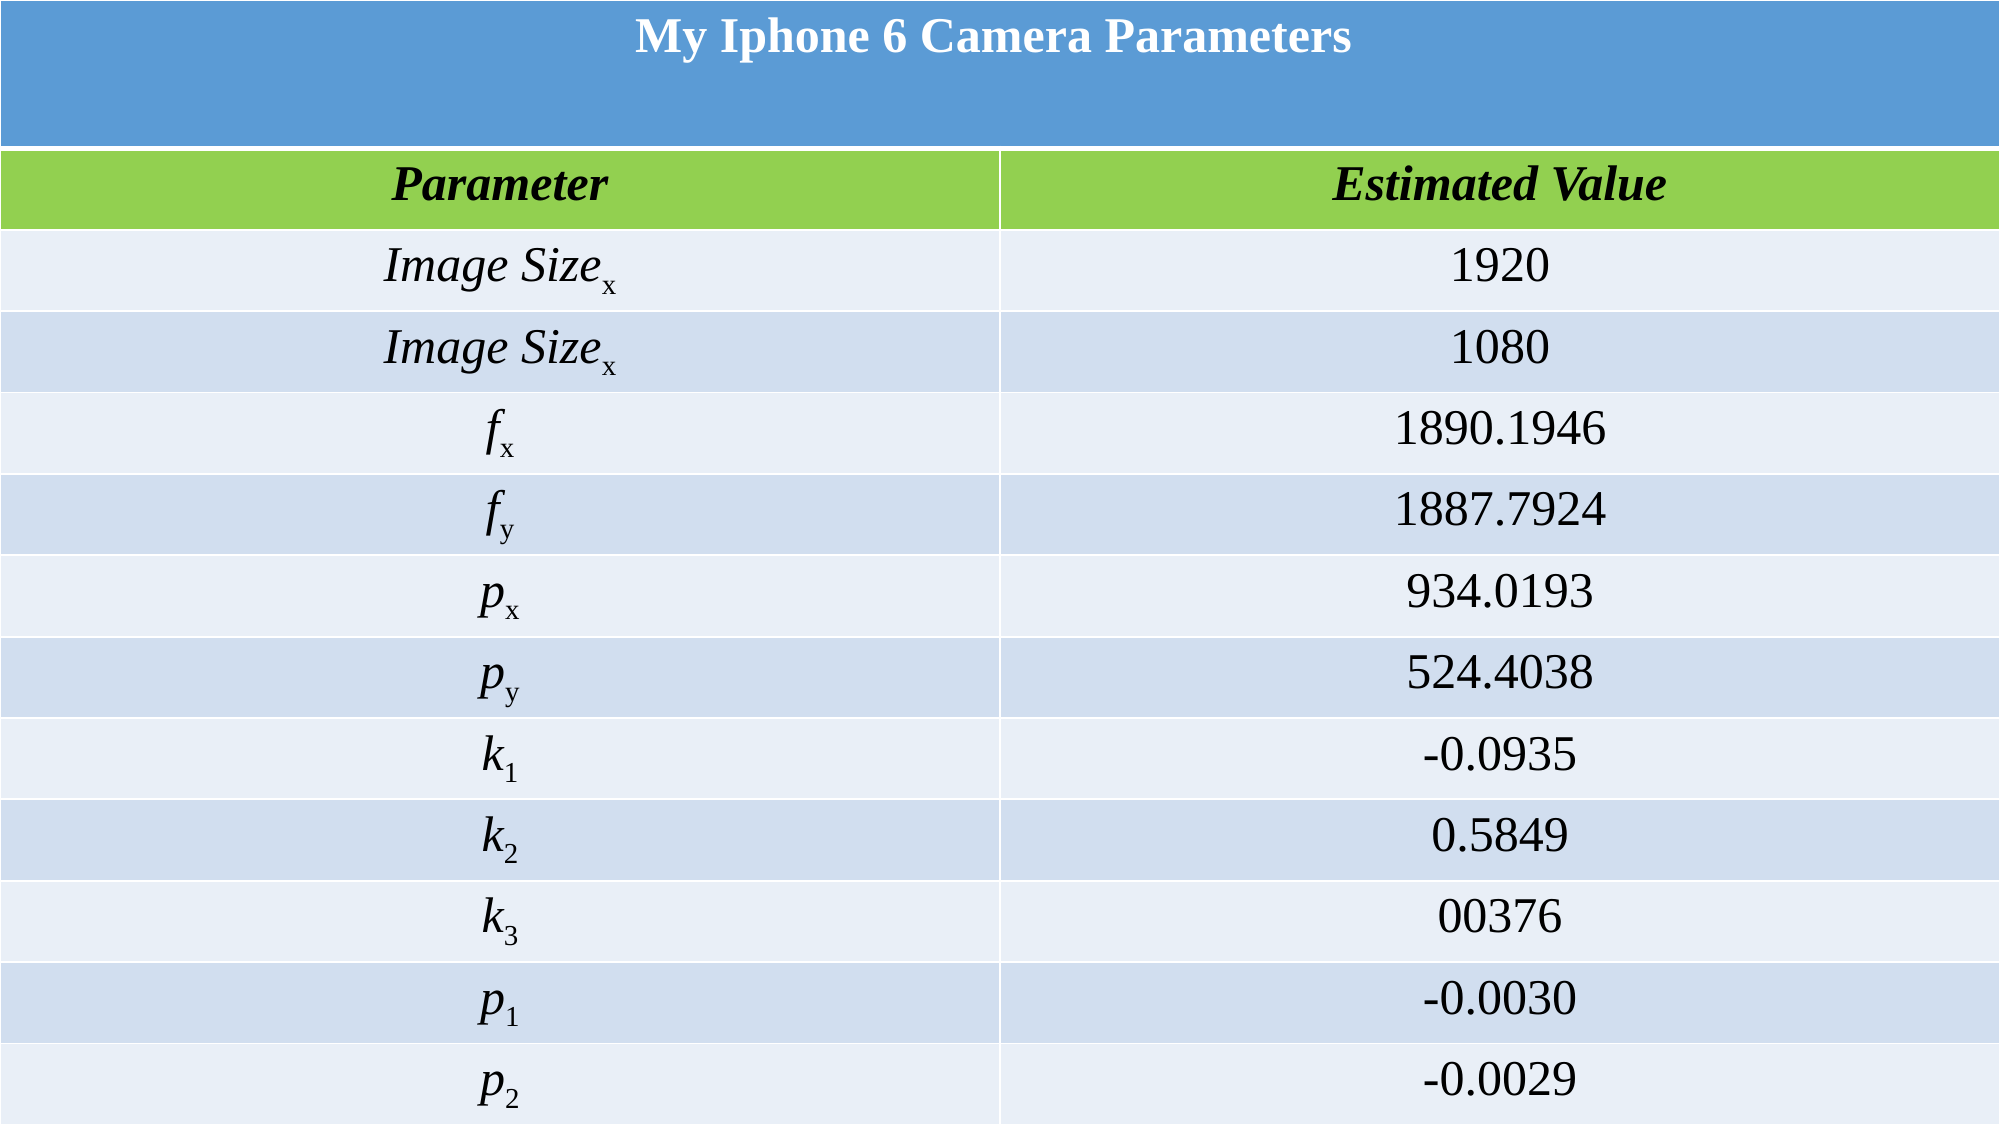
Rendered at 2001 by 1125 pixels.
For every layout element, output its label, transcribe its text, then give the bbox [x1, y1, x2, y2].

table_cell 934.0193 [1001, 556, 1999, 636]
table_cell py [1, 638, 999, 717]
table_cell 1890.1946 [1001, 393, 1999, 473]
table_cell -0.0029 [1001, 1044, 1999, 1124]
table_cell -0.0030 [1001, 963, 1999, 1043]
table_cell k1 [1, 719, 999, 798]
table_header My Iphone 6 Camera Parameters [1, 1, 1999, 146]
table_cell 524.4038 [1001, 638, 1999, 717]
table_cell p1 [1, 963, 999, 1043]
table_cell 1080 [1001, 312, 1999, 392]
table_cell k2 [1, 800, 999, 880]
table_cell 00376 [1001, 882, 1999, 961]
table_cell px [1, 556, 999, 636]
table_cell fy [1, 475, 999, 554]
table_cell k3 [1, 882, 999, 961]
table_cell Image Sizex [1, 312, 999, 392]
table_cell fx [1, 393, 999, 473]
table_cell Parameter [1, 151, 999, 229]
table_cell 0.5849 [1001, 800, 1999, 880]
table_cell Image Sizex [1, 231, 999, 310]
table_cell 1887.7924 [1001, 475, 1999, 554]
table_cell p2 [1, 1044, 999, 1124]
table_cell 1920 [1001, 231, 1999, 310]
table_cell Estimated Value [1001, 151, 1999, 229]
table_cell -0.0935 [1001, 719, 1999, 798]
